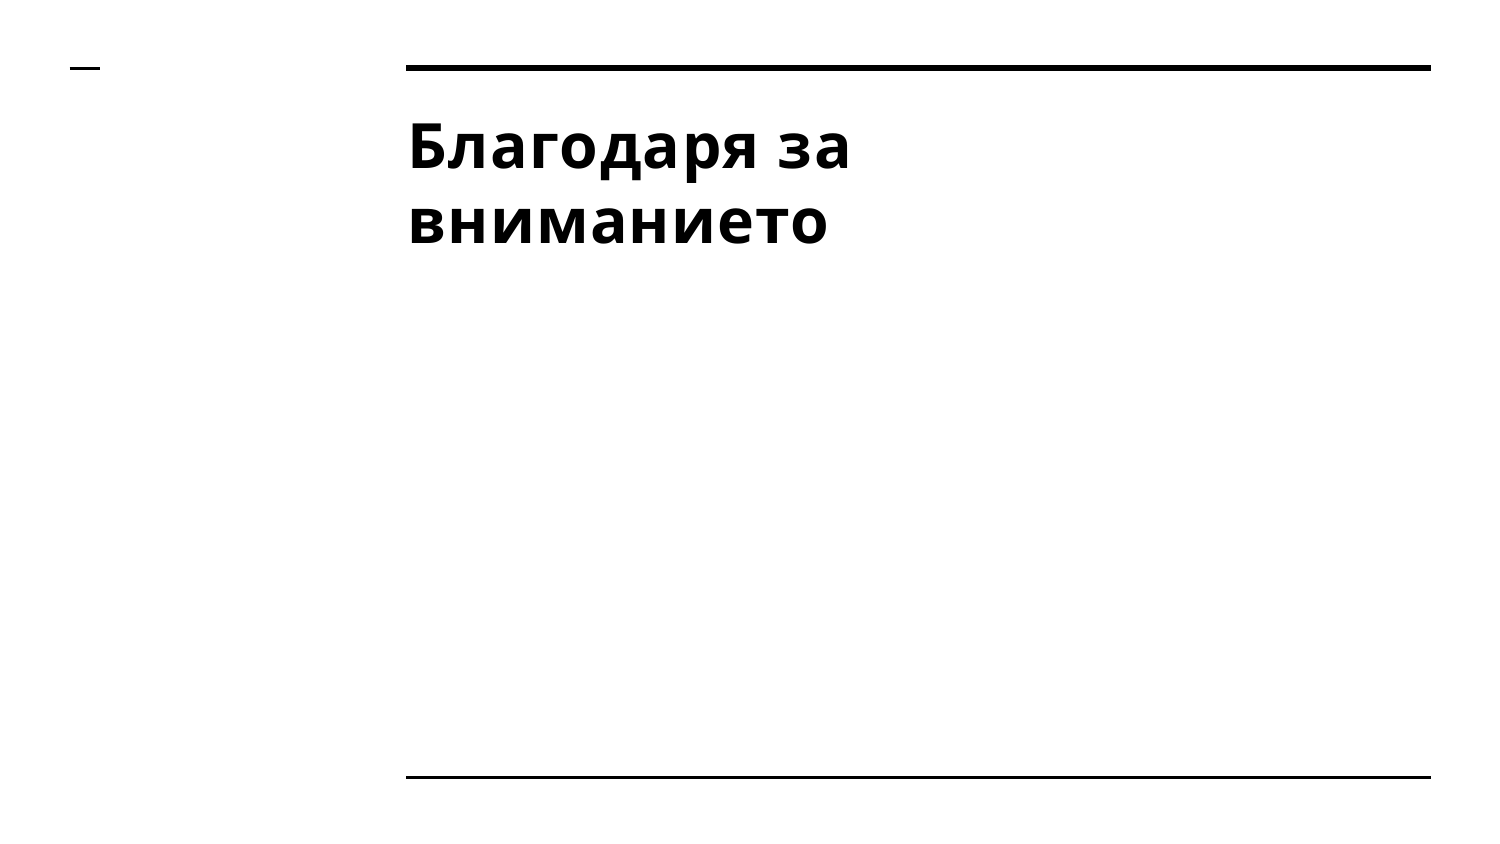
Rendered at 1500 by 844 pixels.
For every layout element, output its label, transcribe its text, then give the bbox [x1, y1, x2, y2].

title Благодаря за вниманието [405, 103, 1212, 256]
